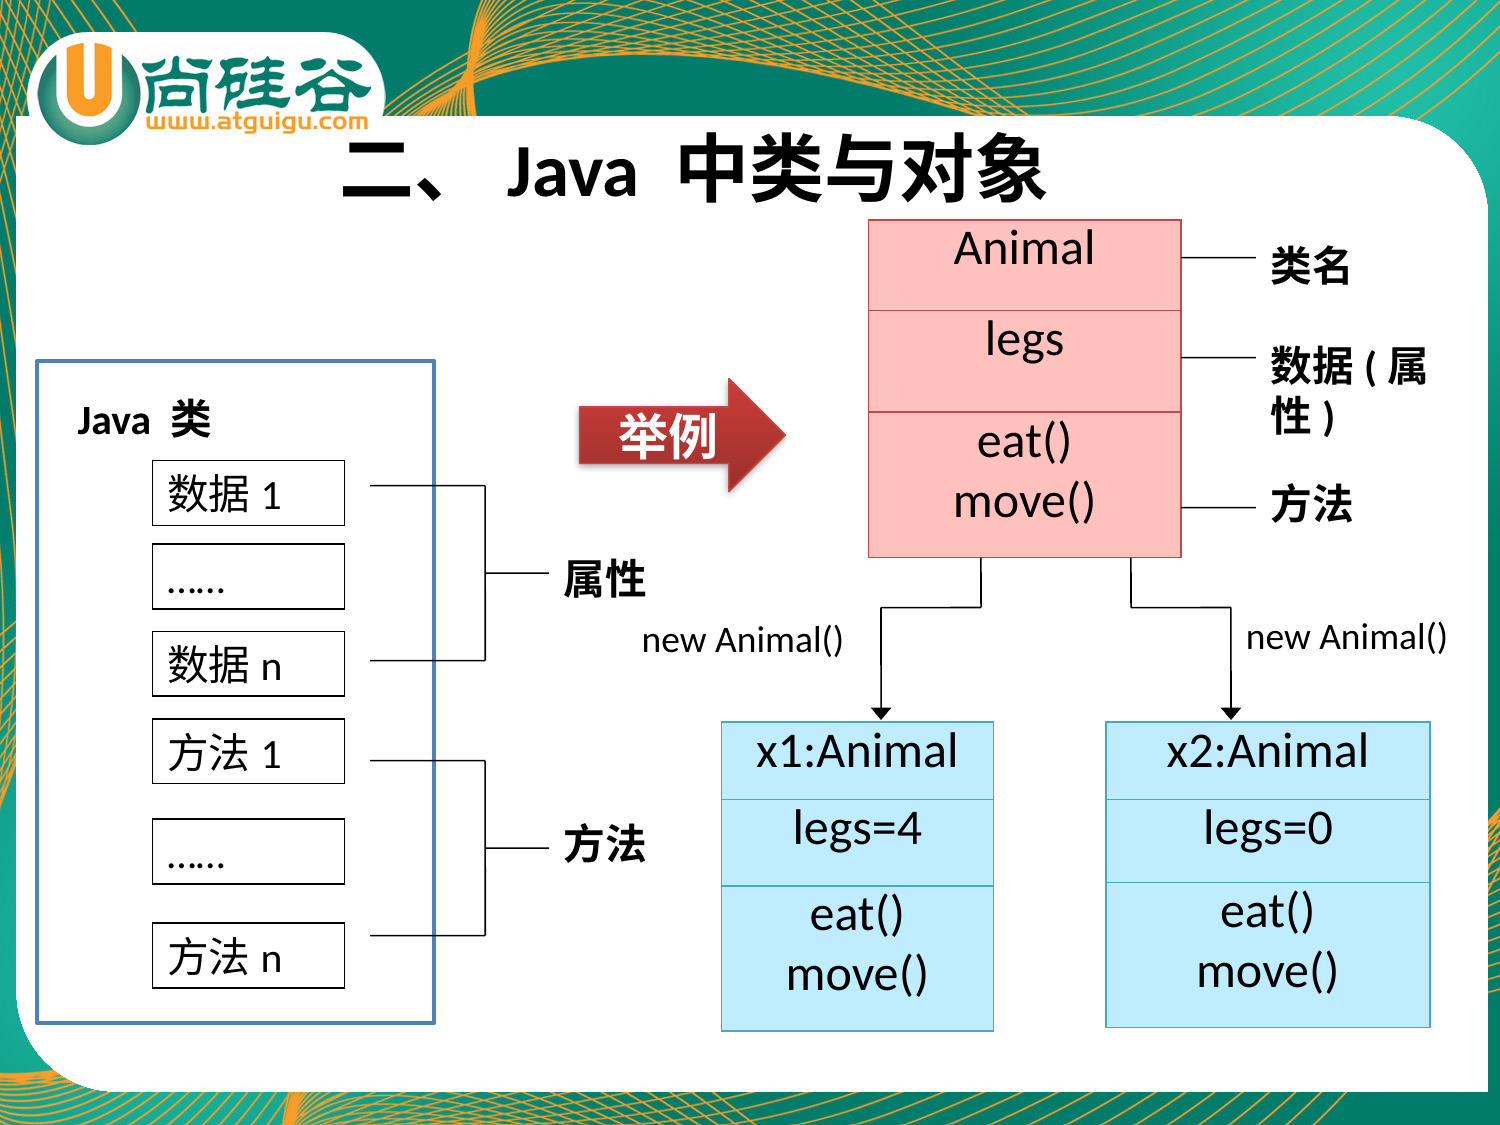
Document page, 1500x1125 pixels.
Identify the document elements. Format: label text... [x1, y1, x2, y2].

table_header x2:Animal [1107, 723, 1429, 799]
text_box 二、Java 中类与对象 [324, 113, 1152, 219]
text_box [37, 360, 703, 1024]
table_cell eat() move() [722, 887, 993, 1030]
text_box 数据(属性) [1255, 332, 1500, 448]
table_header Animal [869, 221, 1180, 310]
text_box 类名 [1255, 232, 1381, 298]
table_cell eat() move() [1107, 883, 1429, 1027]
table_cell legs=4 [722, 800, 993, 885]
table_cell eat() move() [869, 413, 1180, 557]
text_box new Animal() [708, 607, 902, 668]
text_box [1220, 607, 1242, 721]
text_box [870, 668, 892, 721]
table_header x1:Animal [722, 723, 993, 799]
picture [0, 0, 1500, 1125]
table_cell legs=0 [1107, 800, 1429, 882]
table_cell legs [869, 311, 1180, 411]
text_box new Animal() [1231, 604, 1500, 665]
text_box 举例 [708, 377, 786, 493]
text_box 方法 [1255, 470, 1444, 535]
